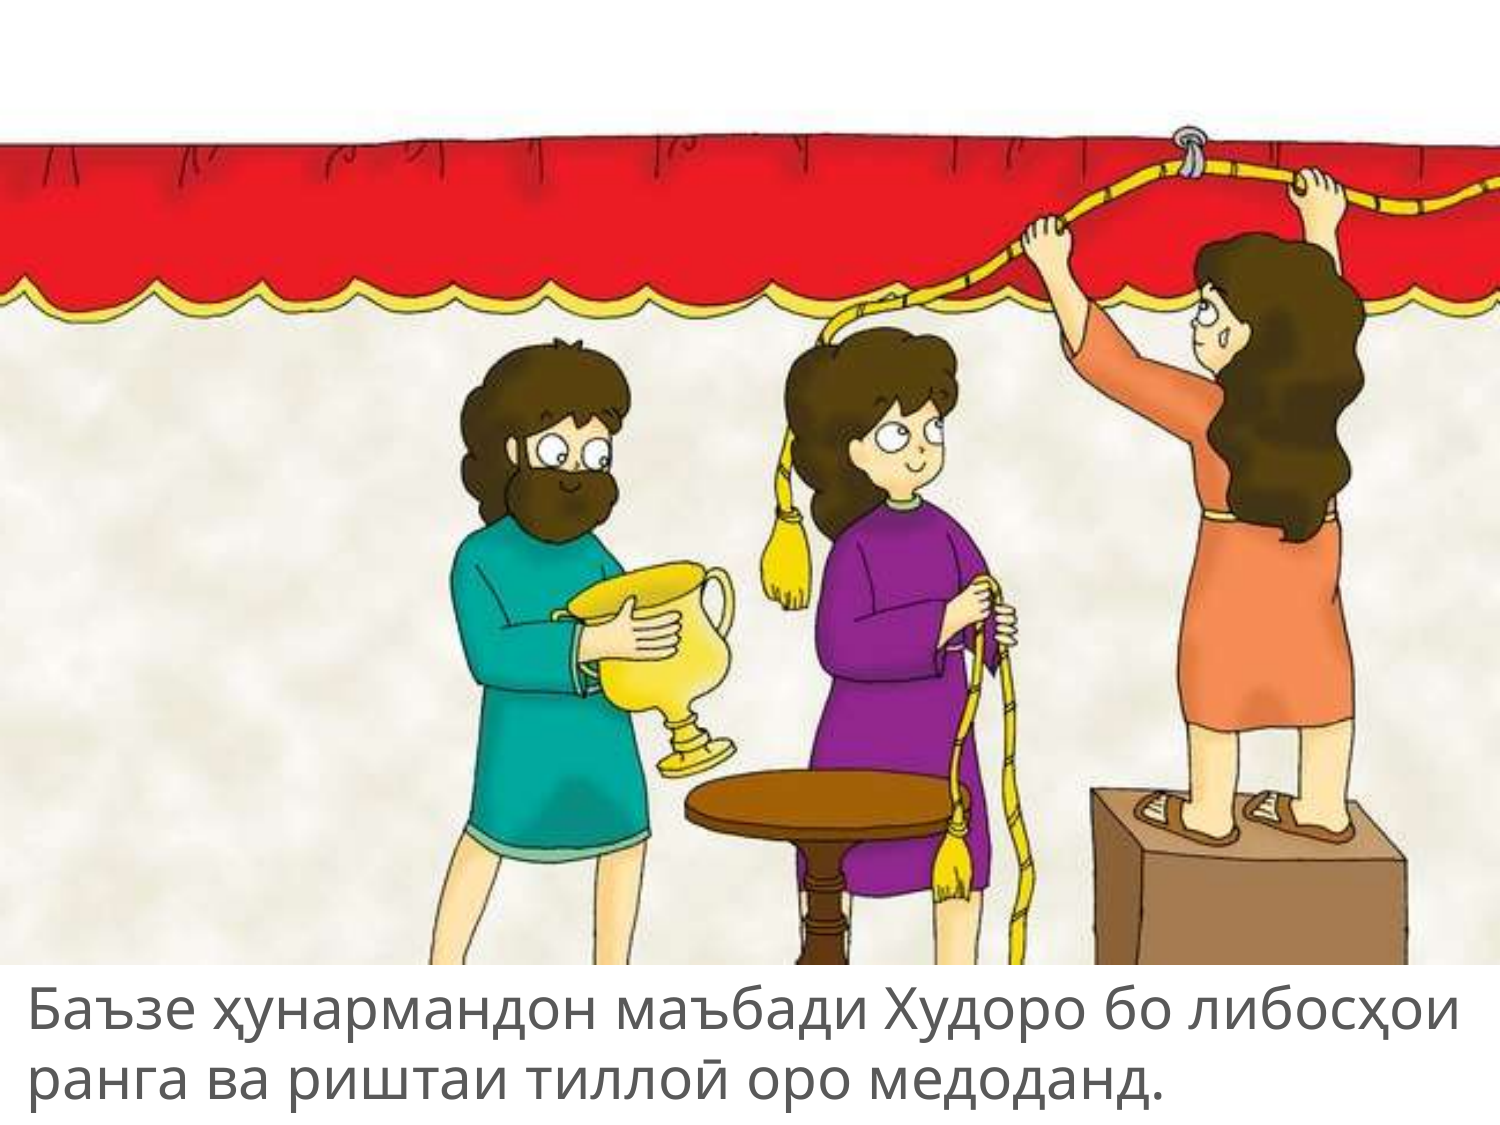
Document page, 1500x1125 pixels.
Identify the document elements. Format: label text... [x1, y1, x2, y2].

picture [0, 0, 1500, 965]
text_box Баъзе ҳунармандон маъбади Худоро бо либосҳои ранга ва риштаи тиллоӣ оро медоданд. [11, 973, 1498, 1119]
